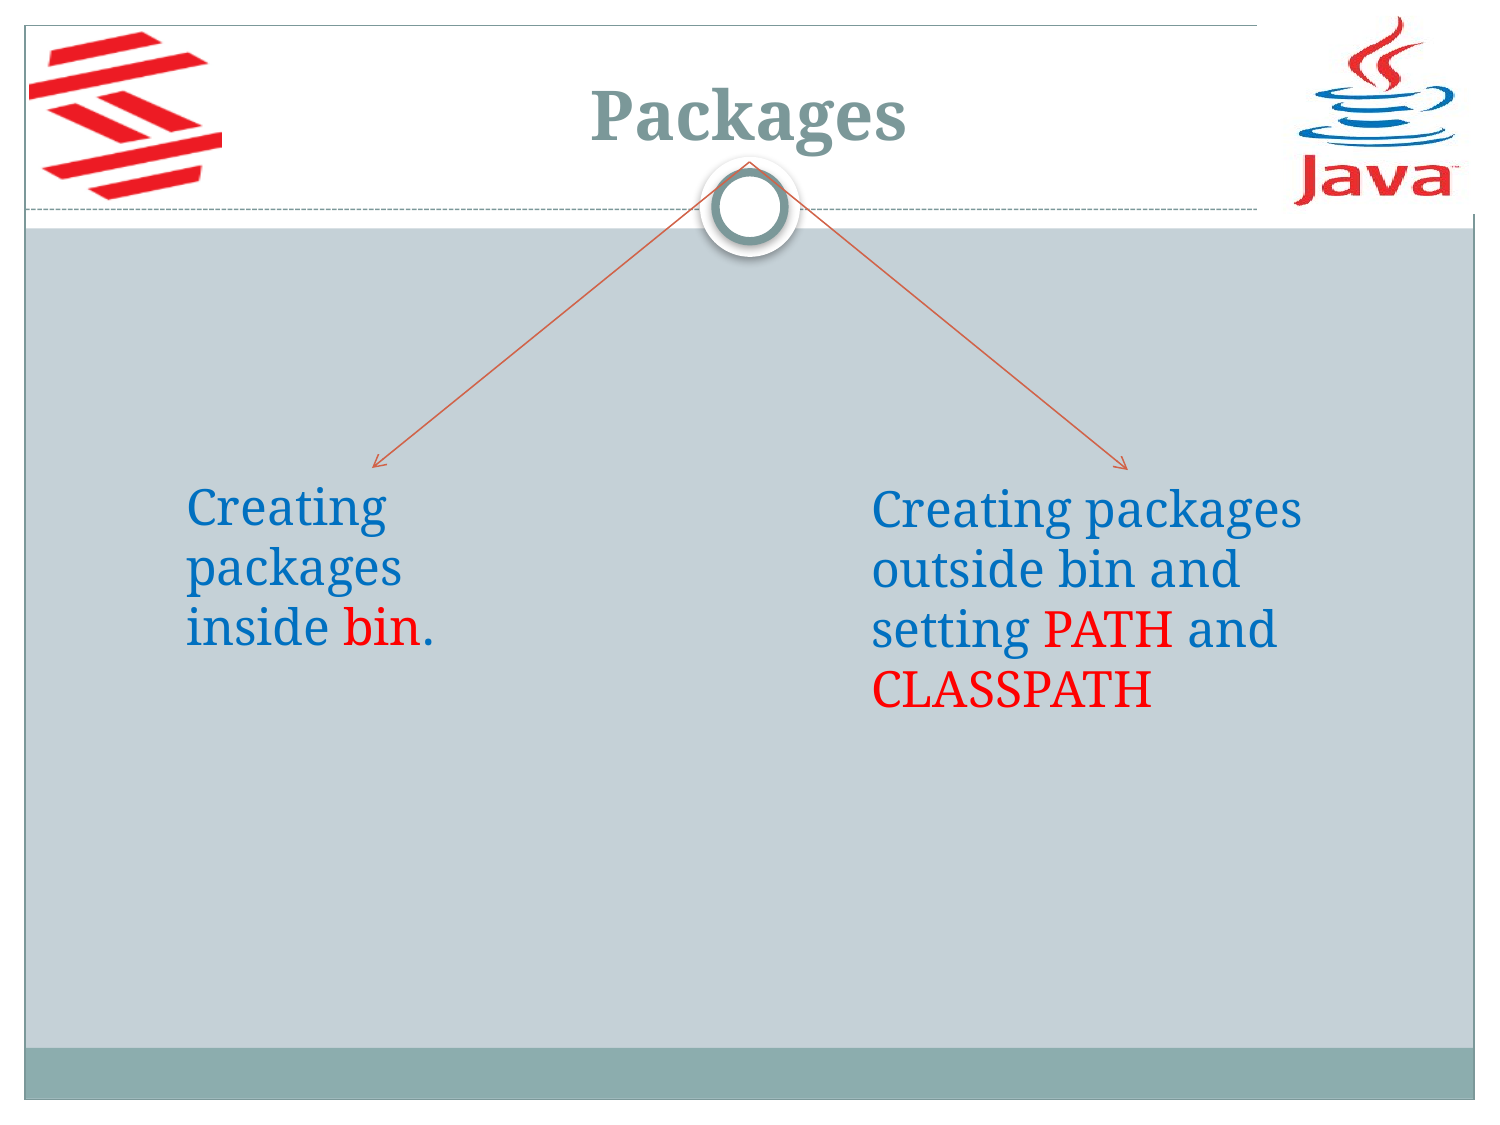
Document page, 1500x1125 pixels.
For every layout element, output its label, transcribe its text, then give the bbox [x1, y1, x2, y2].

text_box Creating packages inside bin. [171, 467, 573, 663]
text_box Creating packages outside bin and setting PATH and CLASSPATH [856, 470, 1400, 725]
picture [1257, 6, 1486, 214]
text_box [371, 161, 747, 469]
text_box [749, 161, 1129, 471]
picture [29, 30, 222, 209]
title Packages [227, 37, 1250, 162]
